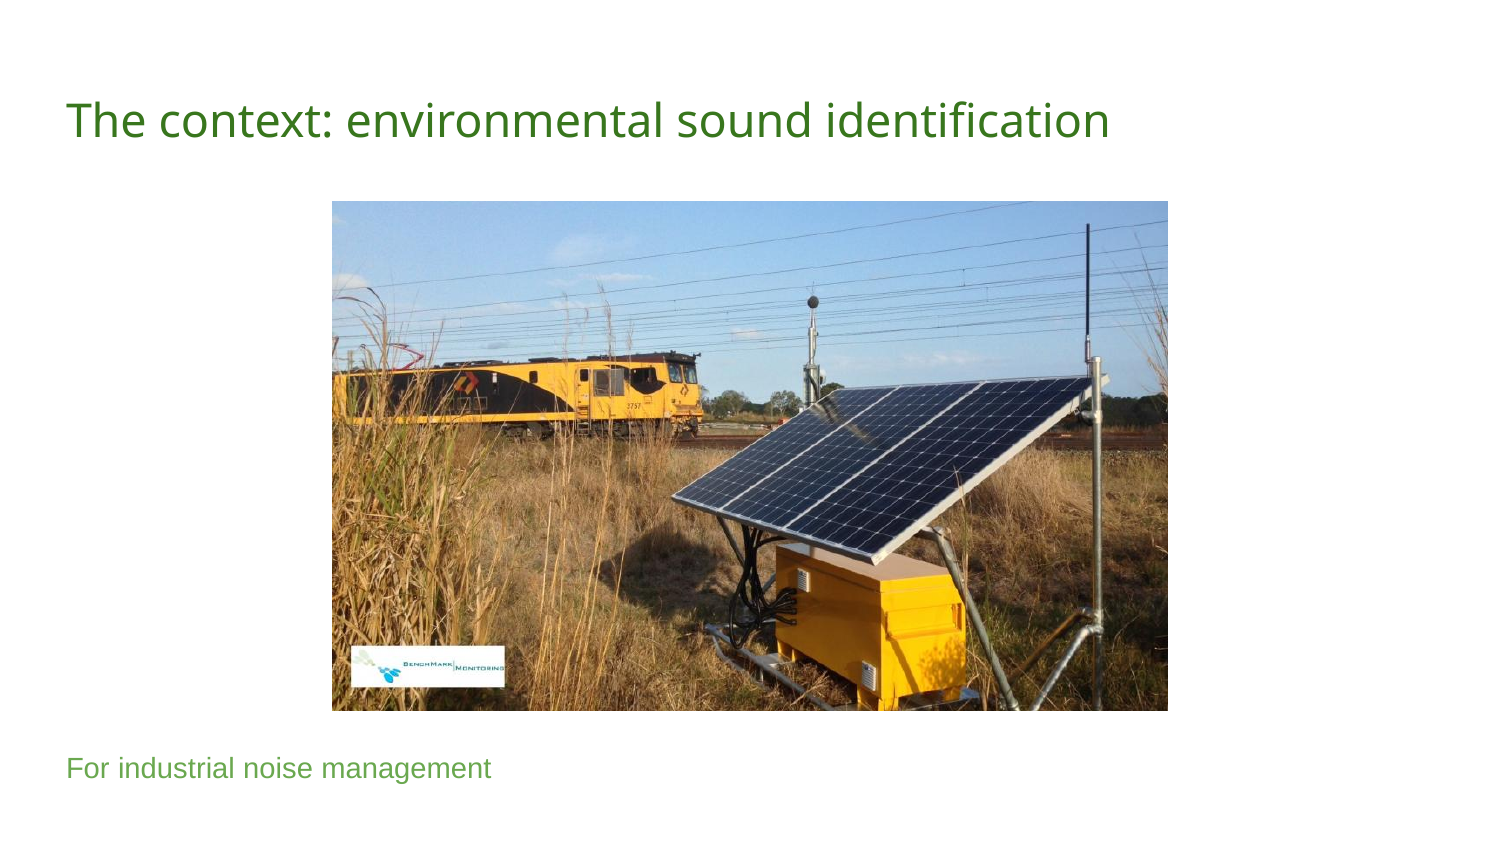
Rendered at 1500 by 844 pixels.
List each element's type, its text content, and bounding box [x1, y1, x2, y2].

picture [331, 201, 1169, 711]
title The context: environmental sound identification [51, 72, 1449, 167]
text_box For industrial noise management [51, 734, 1035, 800]
